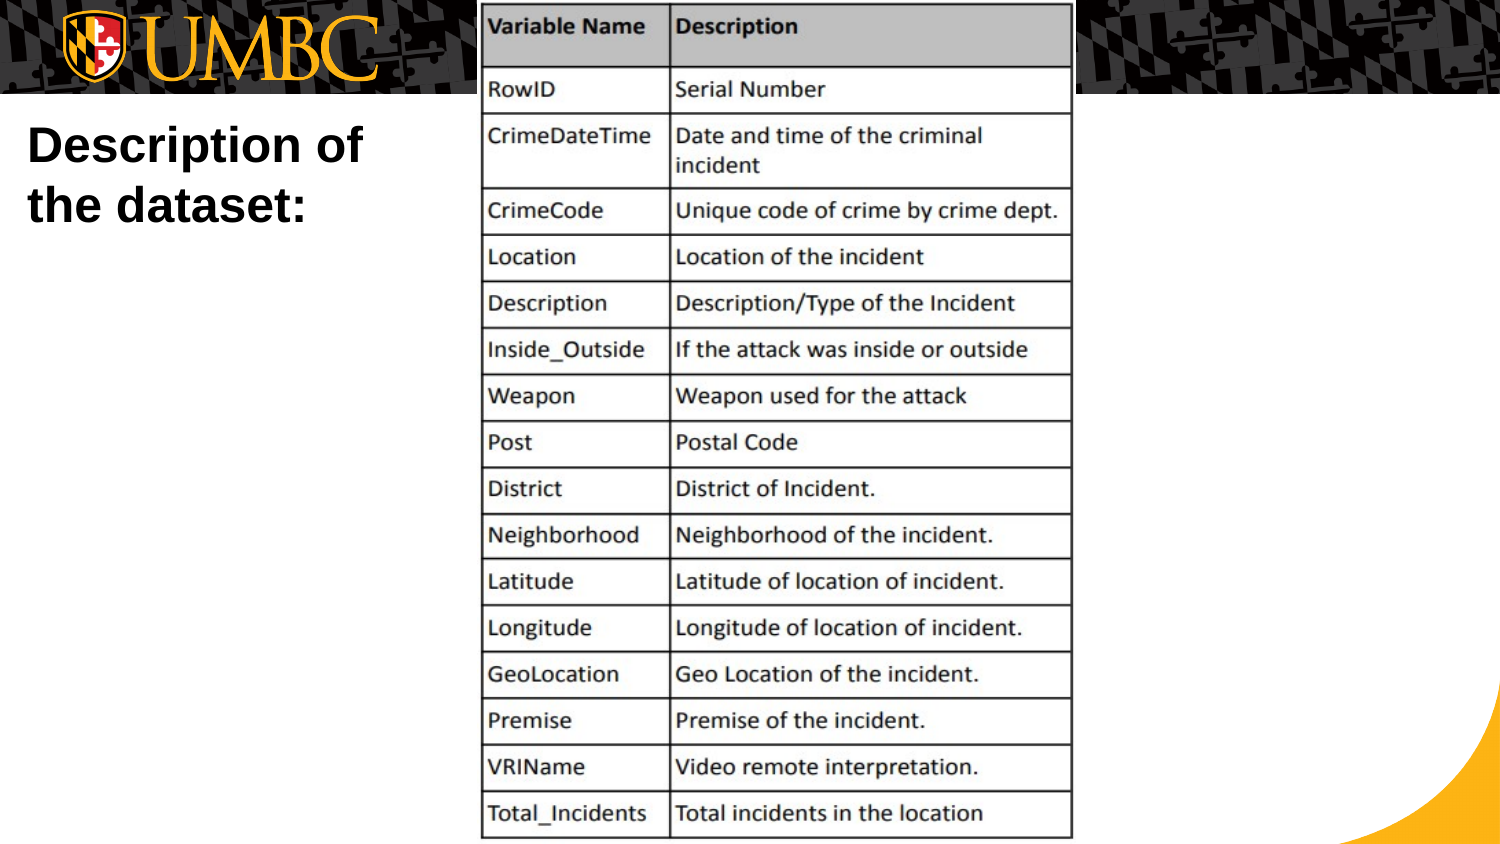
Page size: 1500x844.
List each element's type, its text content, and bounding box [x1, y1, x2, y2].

picture [1338, 679, 1500, 844]
picture [0, 0, 1500, 844]
title Description of the dataset: [12, 97, 386, 441]
